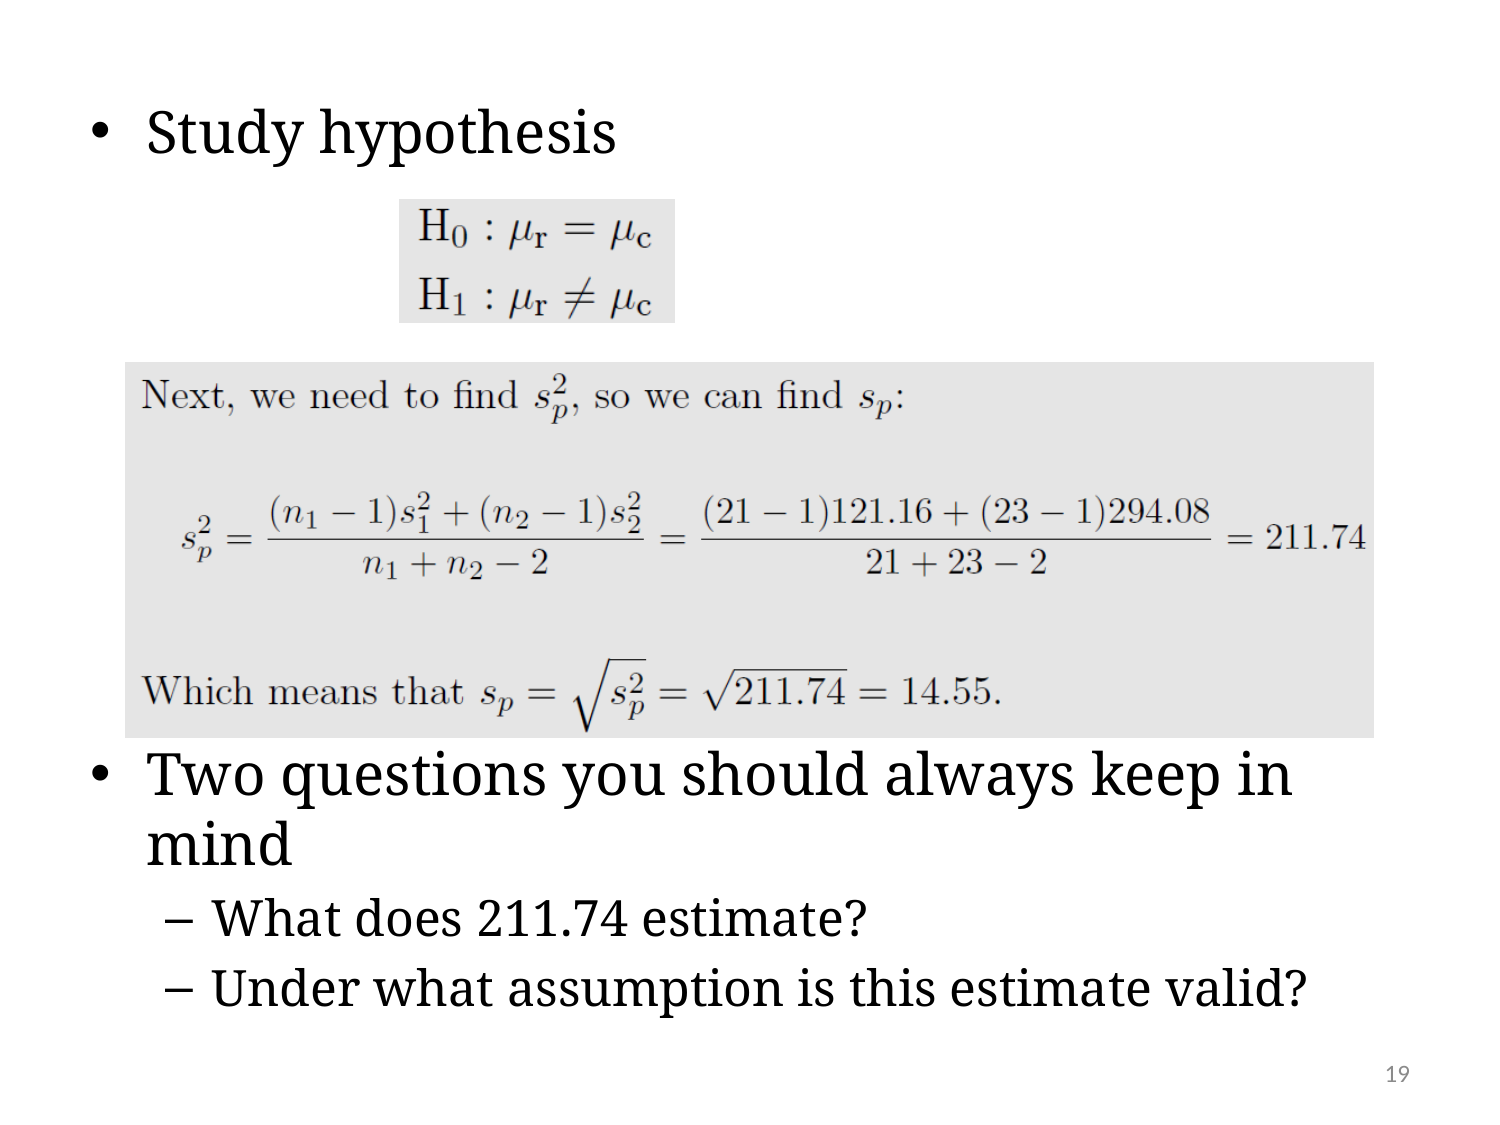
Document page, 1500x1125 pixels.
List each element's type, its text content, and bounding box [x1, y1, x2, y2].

picture [124, 362, 1374, 738]
slide_number 19 [1074, 1042, 1425, 1103]
list Study hypothesis Two questions you should always keep in mind What does 211.74 estimate? Under what assumption is this estimate valid? [75, 87, 1425, 1043]
picture [399, 199, 676, 323]
